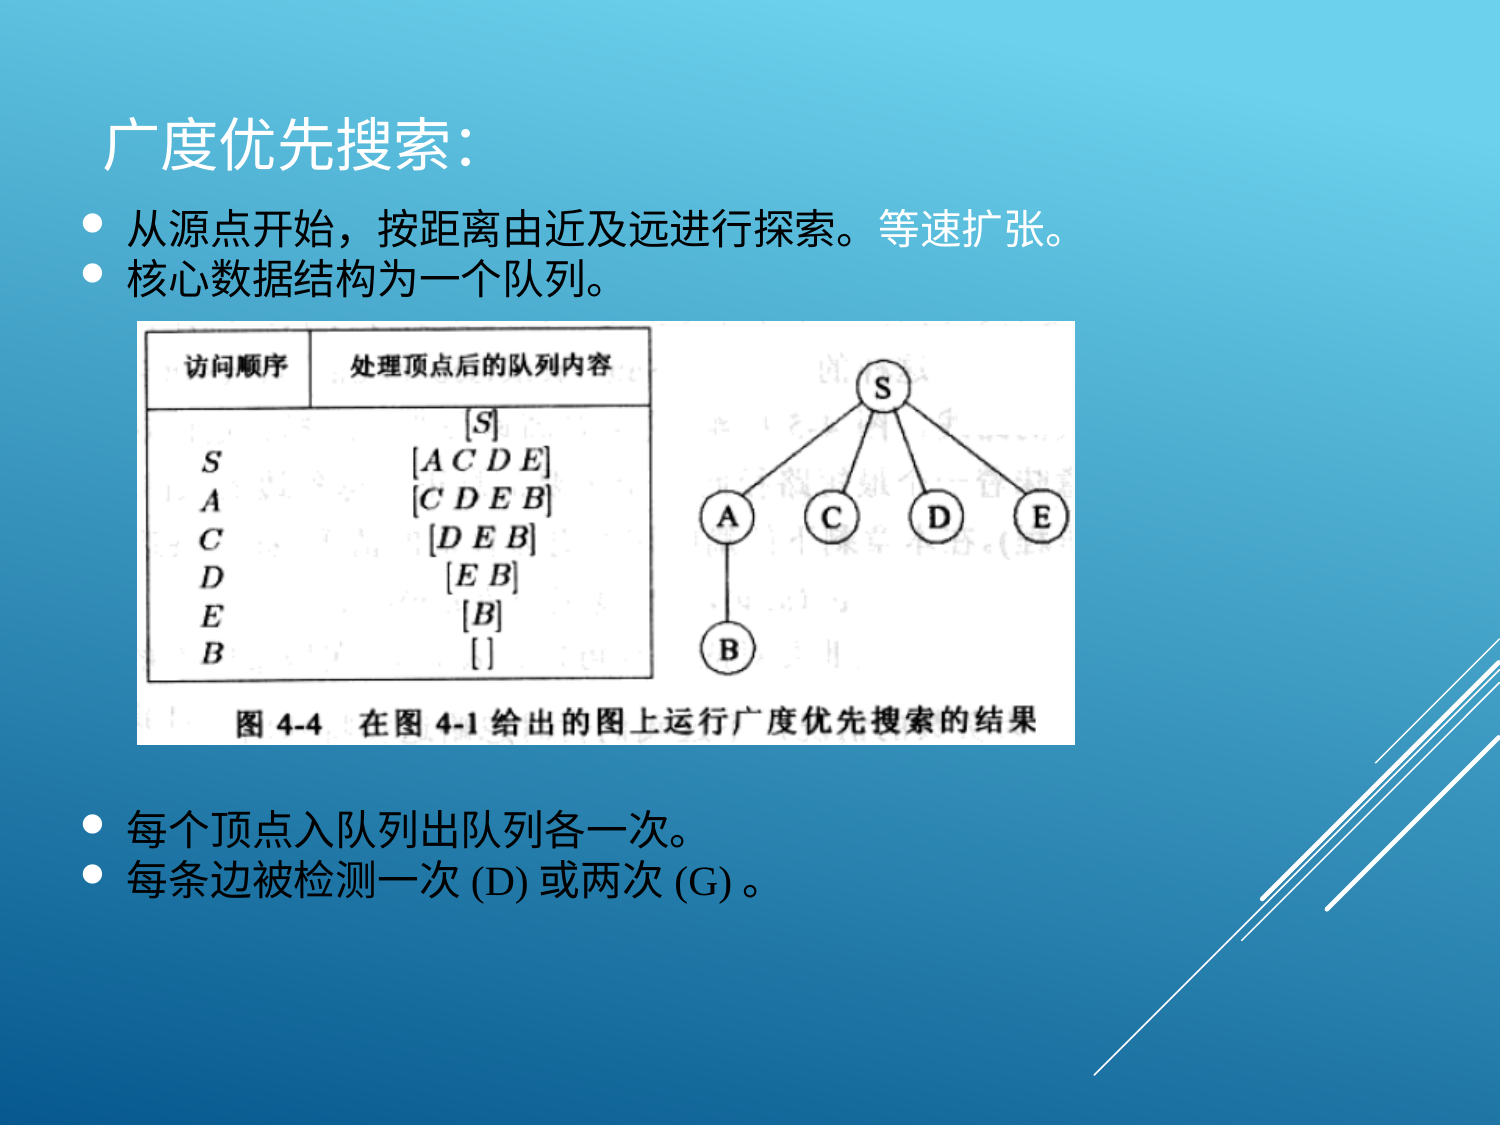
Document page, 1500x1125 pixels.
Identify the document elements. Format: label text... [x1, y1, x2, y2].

picture [136, 320, 1075, 745]
title 广度优先搜索： [87, 87, 1413, 194]
list 从源点开始，按距离由近及远进行探索。等速扩张。 核心数据结构为一个队列。 每个顶点入队列出队列各一次。 每条边被检测一次(D)或两次(G)。 [64, 194, 1440, 1007]
